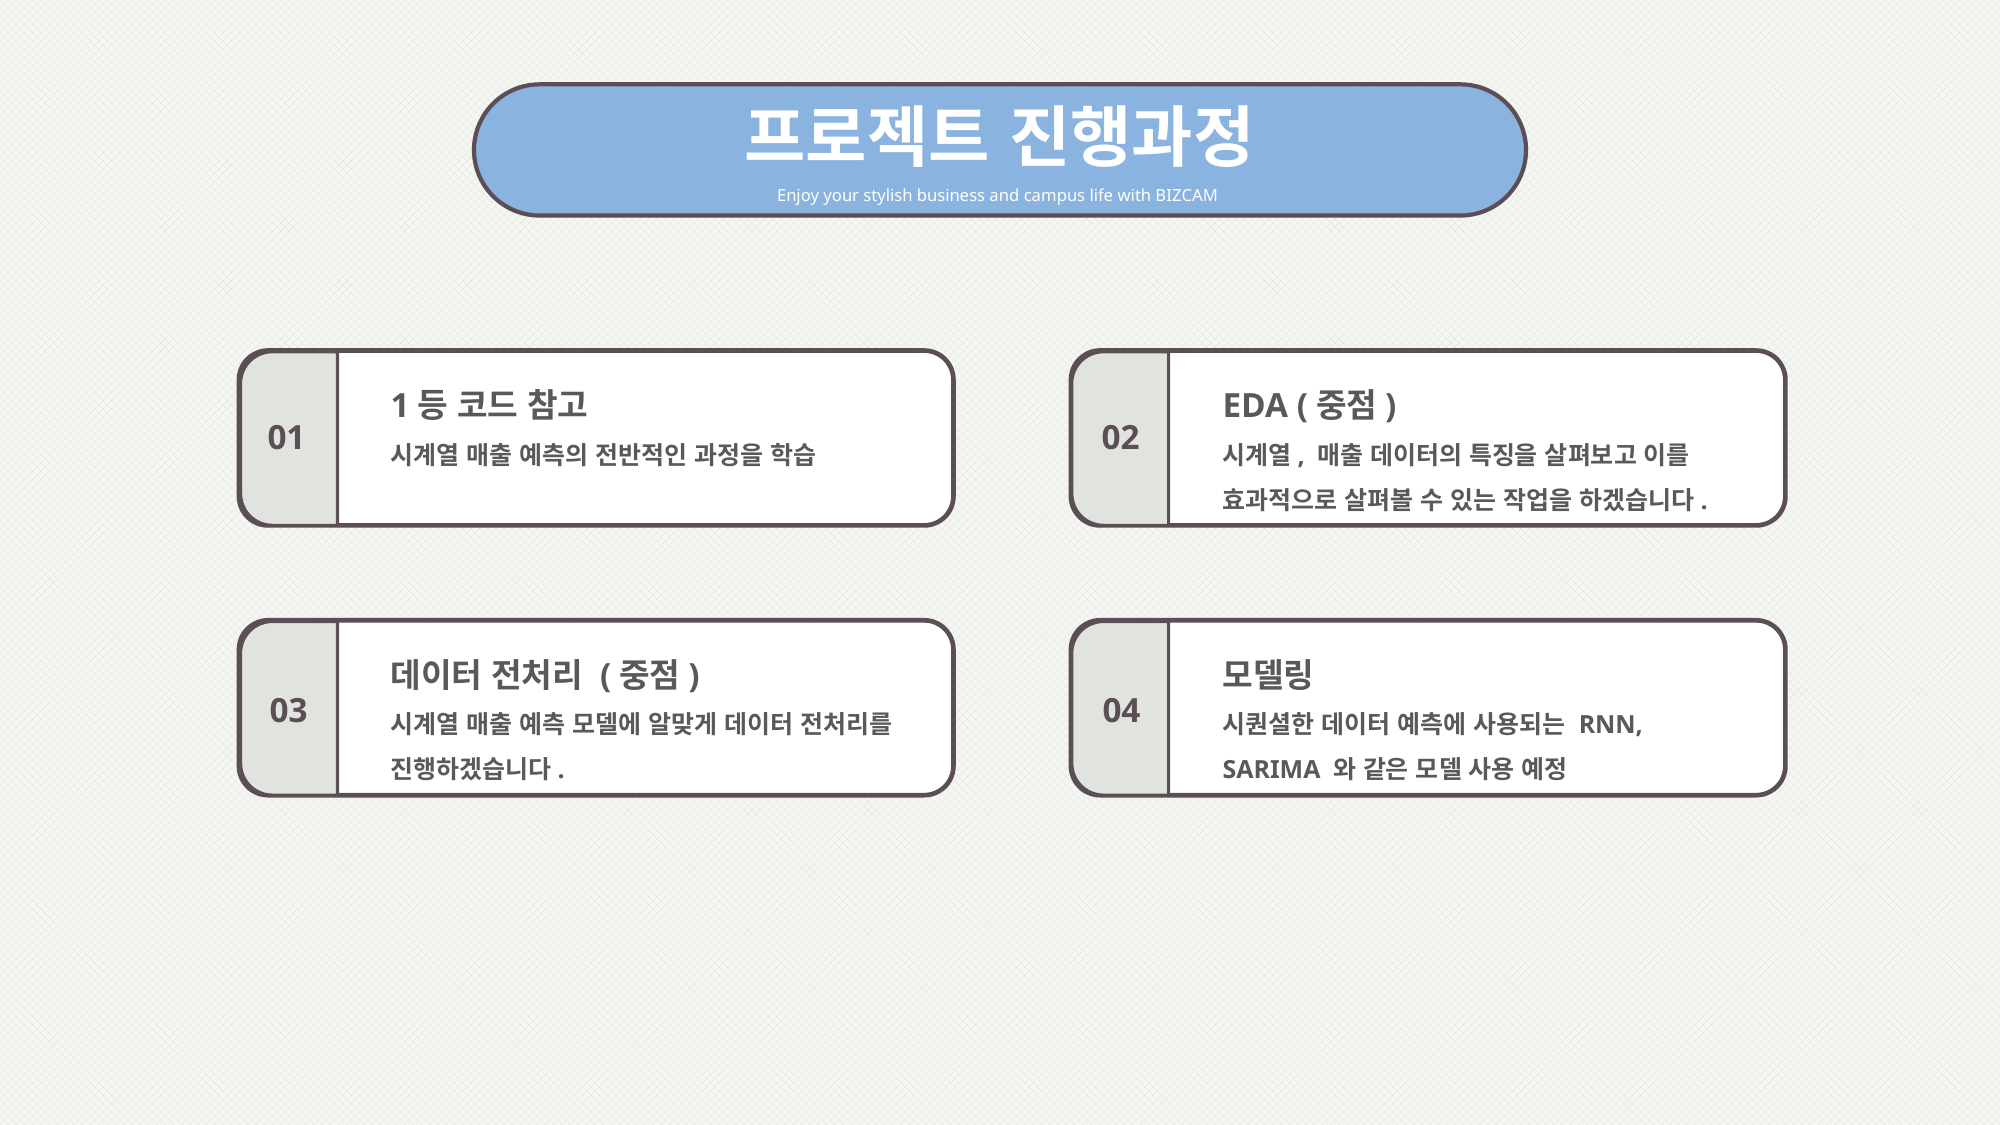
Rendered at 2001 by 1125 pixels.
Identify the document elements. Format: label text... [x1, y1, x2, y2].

text_box 03 [254, 682, 323, 737]
text_box EDA (중점) 시계열, 매출 데이터의 특징을 살펴보고 이를 효과적으로 살펴볼 수 있는 작업을 하겠습니다. [1207, 357, 1746, 582]
text_box [237, 349, 955, 527]
text_box [239, 620, 339, 797]
text_box 데이터 전처리 (중점) 시계열 매출 예측 모델에 알맞게 데이터 전처리를 진행하겠습니다. [375, 626, 914, 792]
text_box [1069, 619, 1787, 797]
text_box 04 [1087, 682, 1156, 737]
text_box 01 [252, 409, 321, 464]
text_box 02 [1086, 409, 1155, 464]
text_box [239, 350, 339, 527]
text_box 프로젝트 진행과정 Enjoy your stylish business and campus life with BIZCAM [472, 83, 1528, 217]
text_box [237, 619, 955, 797]
text_box [1070, 350, 1170, 527]
text_box 1등 코드 참고 시계열 매출 예측의 전반적인 과정을 학습 [375, 357, 918, 477]
text_box [1070, 620, 1170, 797]
text_box 모델링 시퀀셜한 데이터 예측에 사용되는 RNN, SARIMA 와 같은 모델 사용 예정 [1207, 626, 1746, 792]
text_box [1069, 349, 1787, 527]
